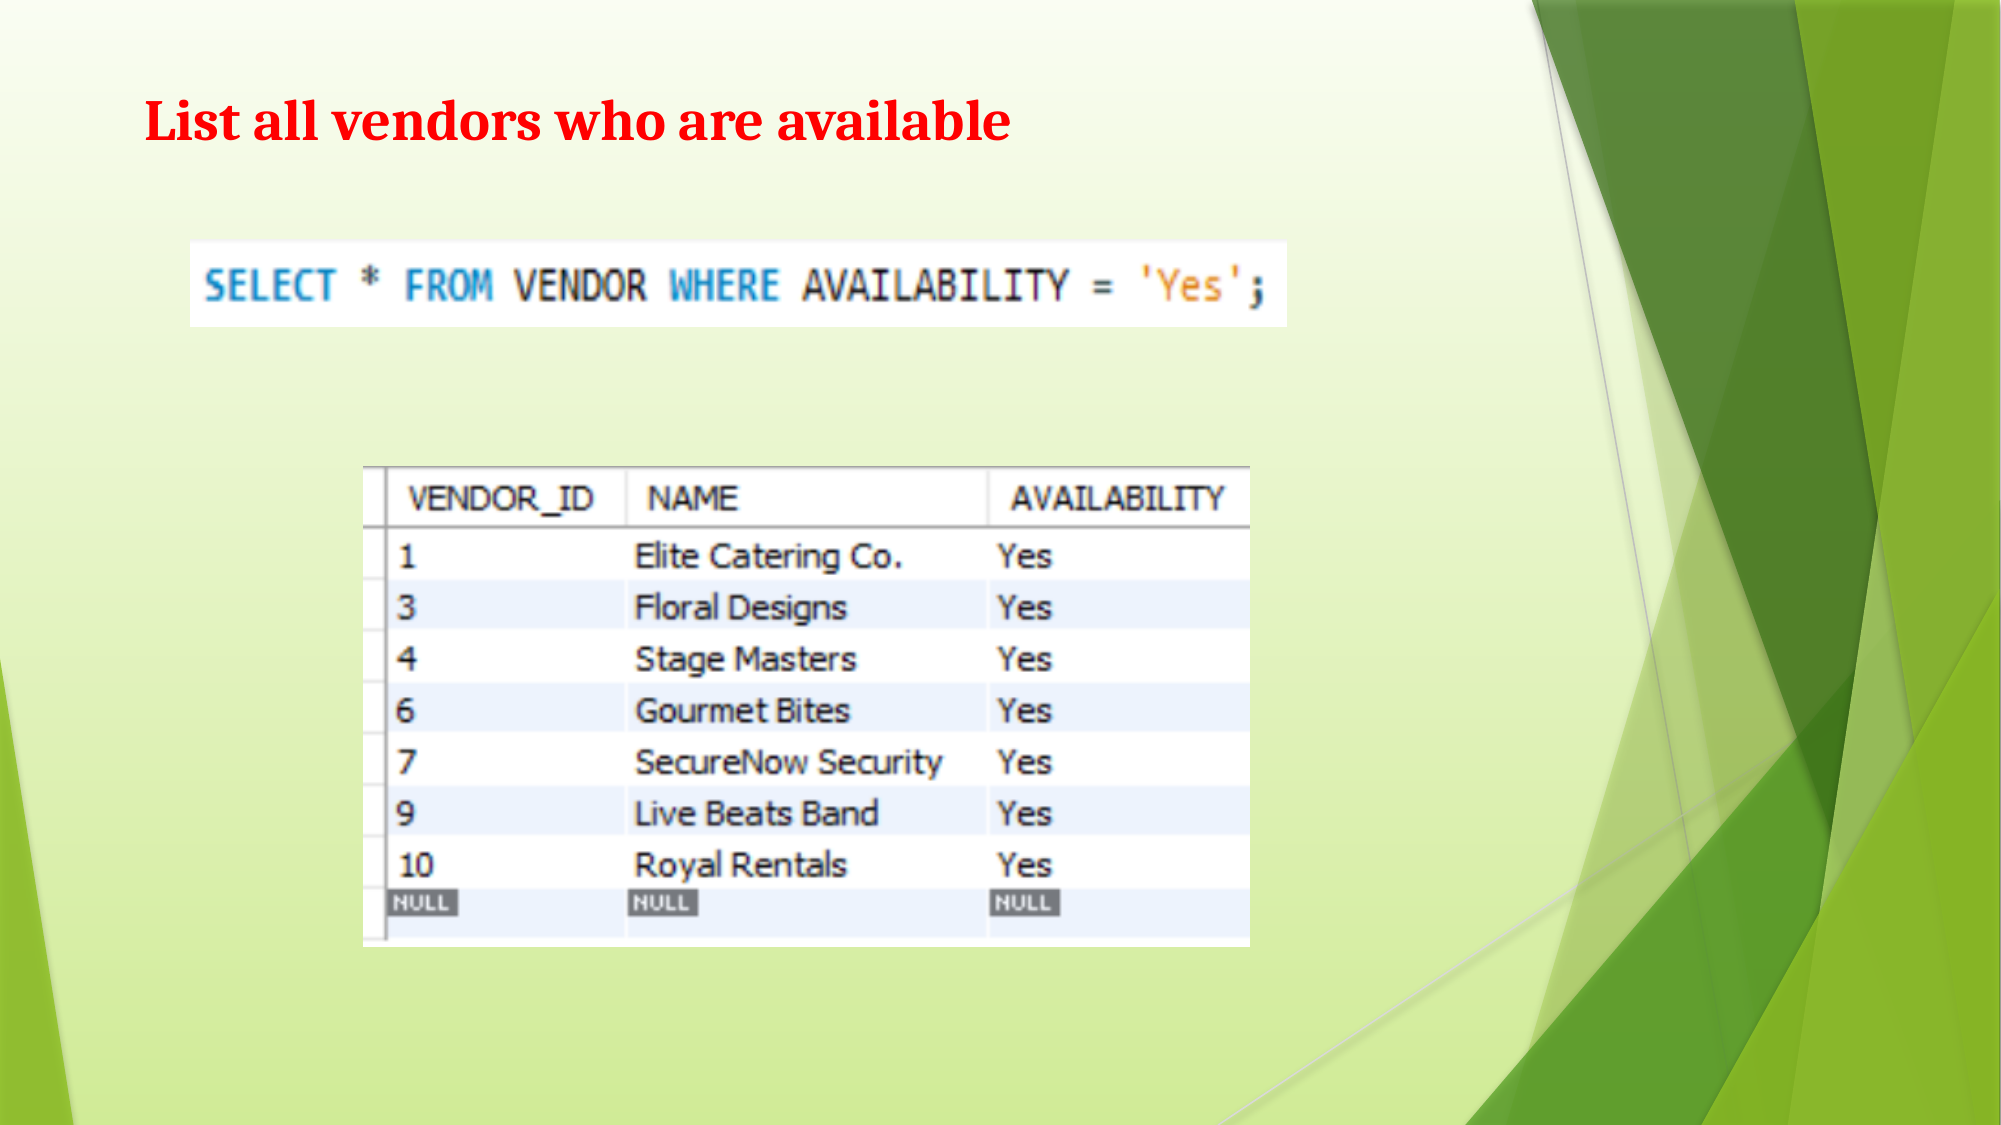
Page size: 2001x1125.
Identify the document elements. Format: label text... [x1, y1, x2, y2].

picture [363, 465, 1251, 947]
text_box List all vendors who are available [54, 70, 1060, 160]
picture [189, 239, 1288, 328]
